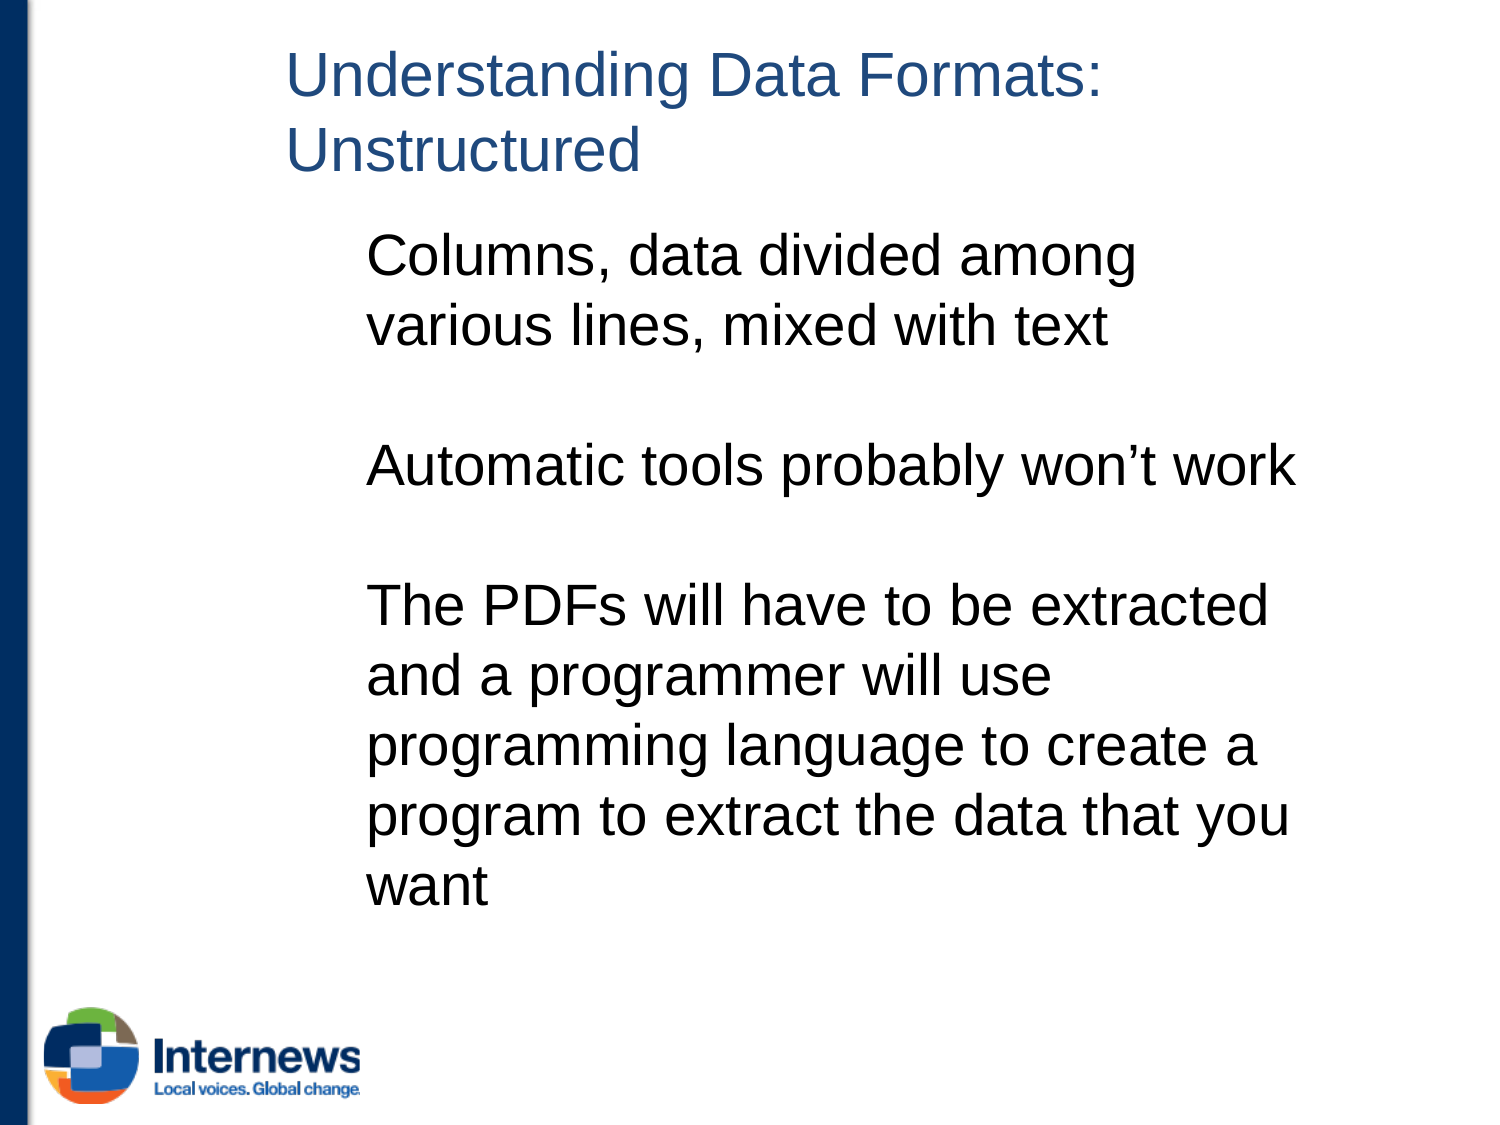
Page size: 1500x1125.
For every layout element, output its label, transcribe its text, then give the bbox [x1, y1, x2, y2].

title Understanding Data Formats: Unstructured [270, 15, 1397, 203]
picture [0, 0, 44, 1125]
text_box Columns, data divided among various lines, mixed with text Automatic tools probably won’t work The PDFs will have to be extracted and a programmer will use programming language to create a program to extract the data that you want [270, 209, 1347, 925]
